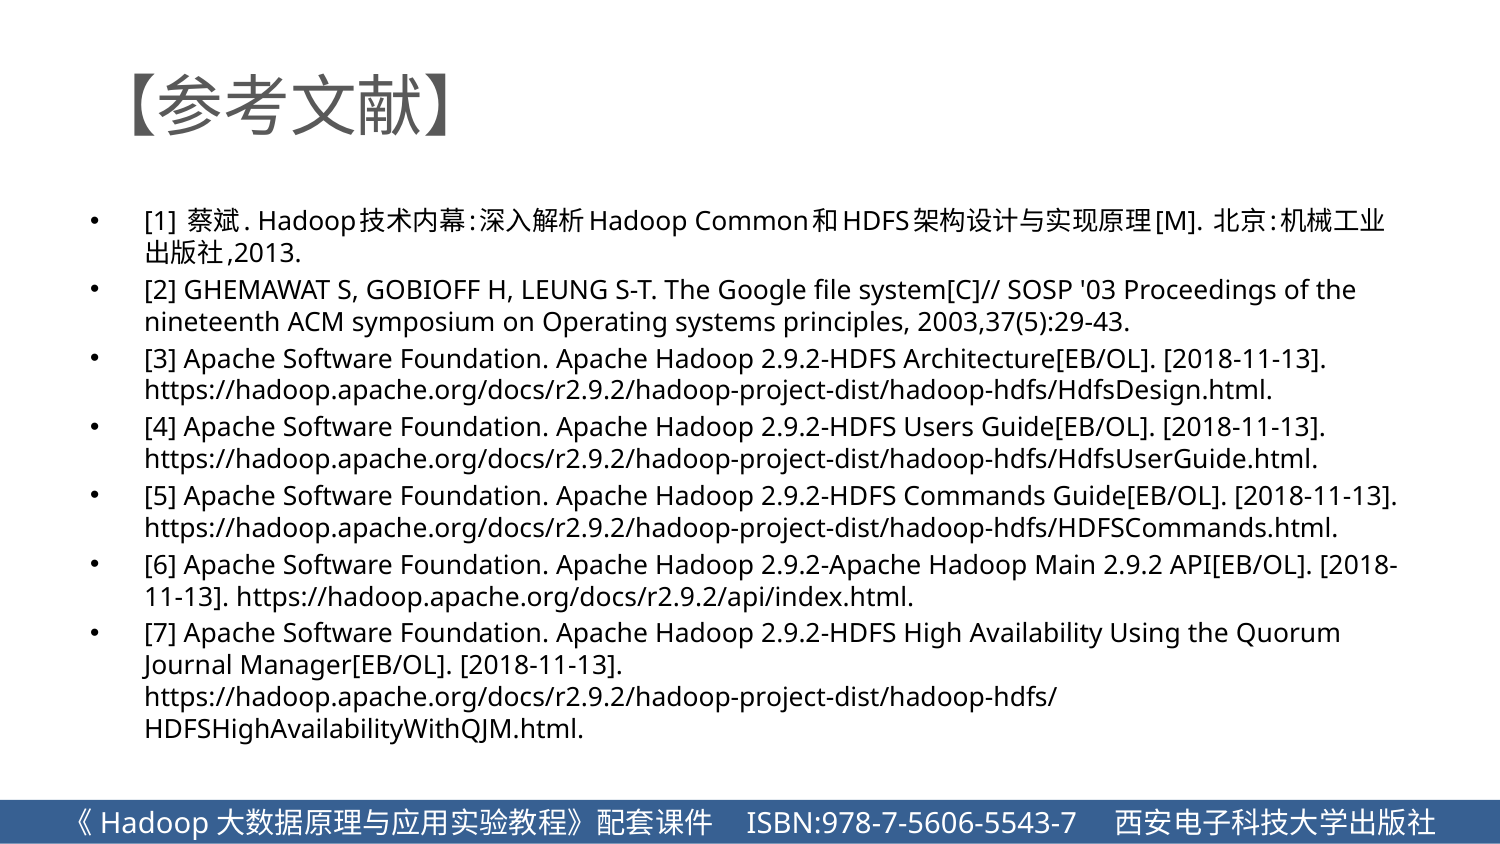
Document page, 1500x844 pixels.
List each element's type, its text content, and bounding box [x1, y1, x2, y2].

title 【参考文献】 [75, 33, 1425, 175]
list [1] 蔡斌. Hadoop技术内幕:深入解析Hadoop Common和HDFS架构设计与实现原理[M]. 北京:机械工业出版社,2013. [2] GHEMAWAT S, GOBIOFF H, LEUNG S-T. The Google file system[C]// SOSP '03 Proceedings of the nineteenth ACM symposium on Operating systems principles, 2003,37(5):29-43. [3] Apache Software Foundation. Apache Hadoop 2.9.2-HDFS Architecture[EB/OL]. [2018-11-13]. https://hadoop.apache.org/docs/r2.9.2/hadoop-project-dist/hadoop-hdfs/HdfsDesign.html. [4] Apache Software Foundation. Apache Hadoop 2.9.2-HDFS Users Guide[EB/OL]. [2018-11-13]. https://hadoop.apache.org/docs/r2.9.2/hadoop-project-dist/hadoop-hdfs/HdfsUserGuide.html. [5] Apache Software Foundation. Apache Hadoop 2.9.2-HDFS Commands Guide[EB/OL]. [2018-11-13]. https://hadoop.apache.org/docs/r2.9.2/hadoop-project-dist/hadoop-hdfs/HDFSCommands.html. [6] Apache Software Foundation. Apache Hadoop 2.9.2-Apache Hadoop Main 2.9.2 API[EB/OL]. [2018-11-13]. https://hadoop.apache.org/docs/r2.9.2/api/index.html. [7] Apache Software Foundation. Apache Hadoop 2.9.2-HDFS High Availability Using the Quorum Journal Manager[EB/OL]. [2018-11-13]. https://hadoop.apache.org/docs/r2.9.2/hadoop-project-dist/hadoop-hdfs/HDFSHighAvailabilityWithQJM.html. [75, 196, 1425, 754]
